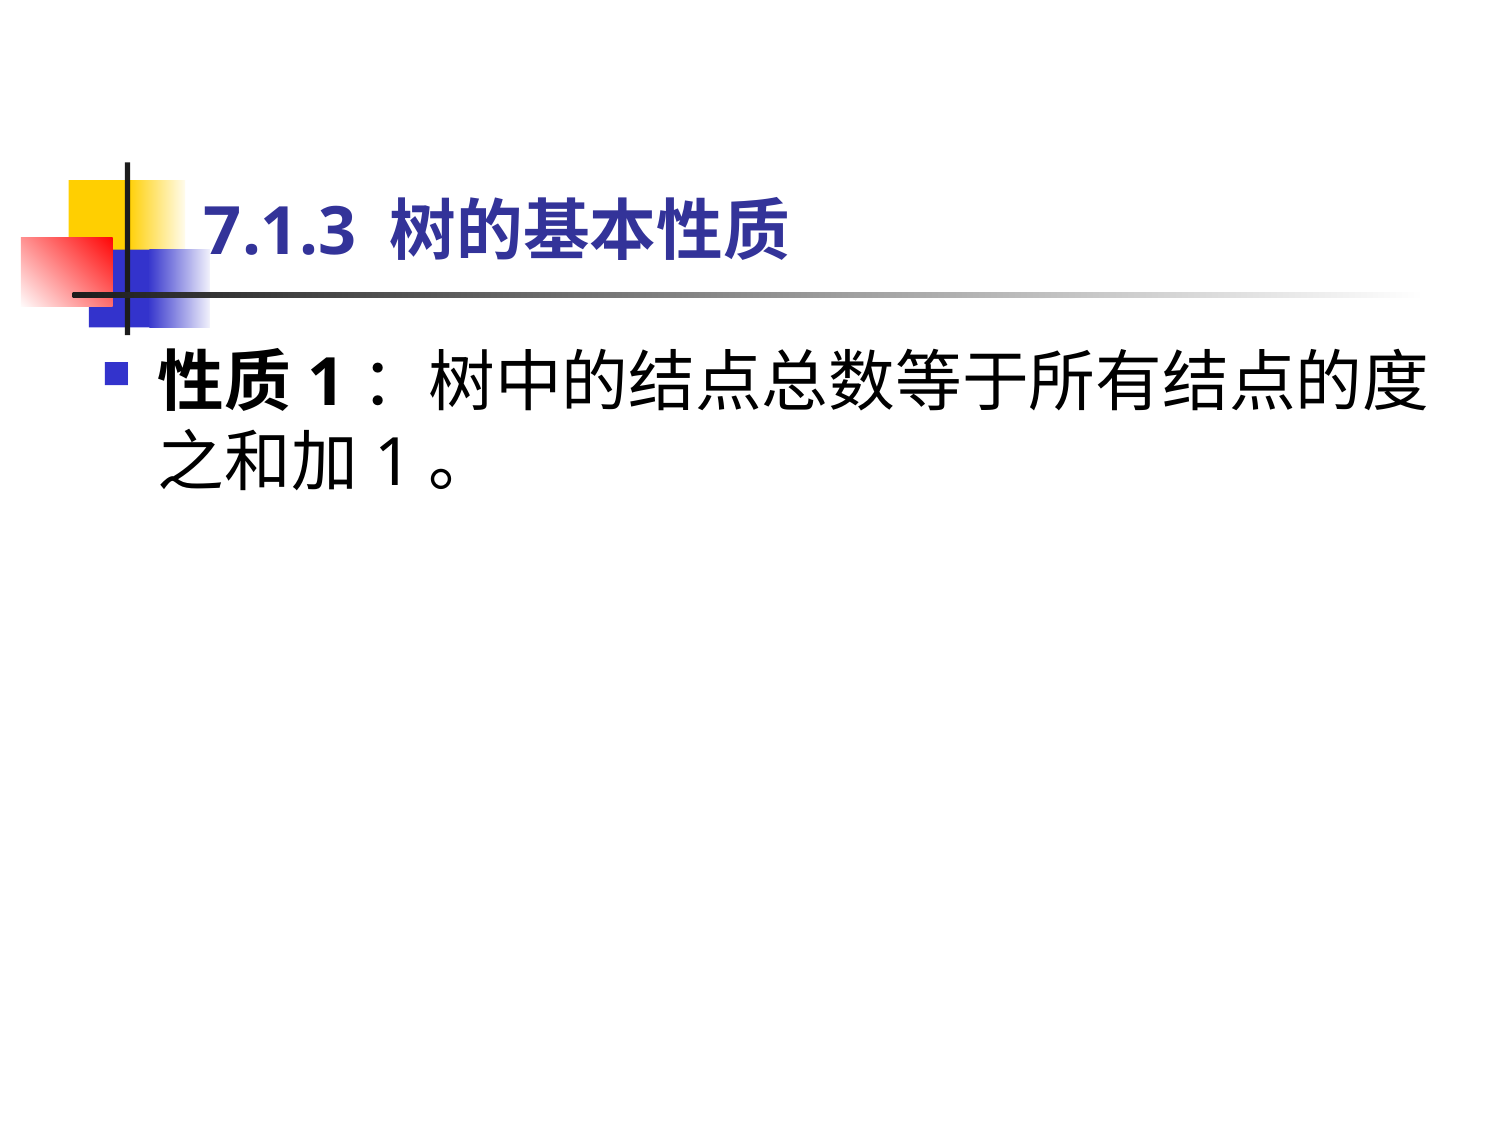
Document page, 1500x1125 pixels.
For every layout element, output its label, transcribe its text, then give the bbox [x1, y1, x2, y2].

list 性质1：树中的结点总数等于所有结点的度之和加1。 [86, 331, 1469, 1006]
title 7.1.3 树的基本性质 [188, 35, 1468, 275]
